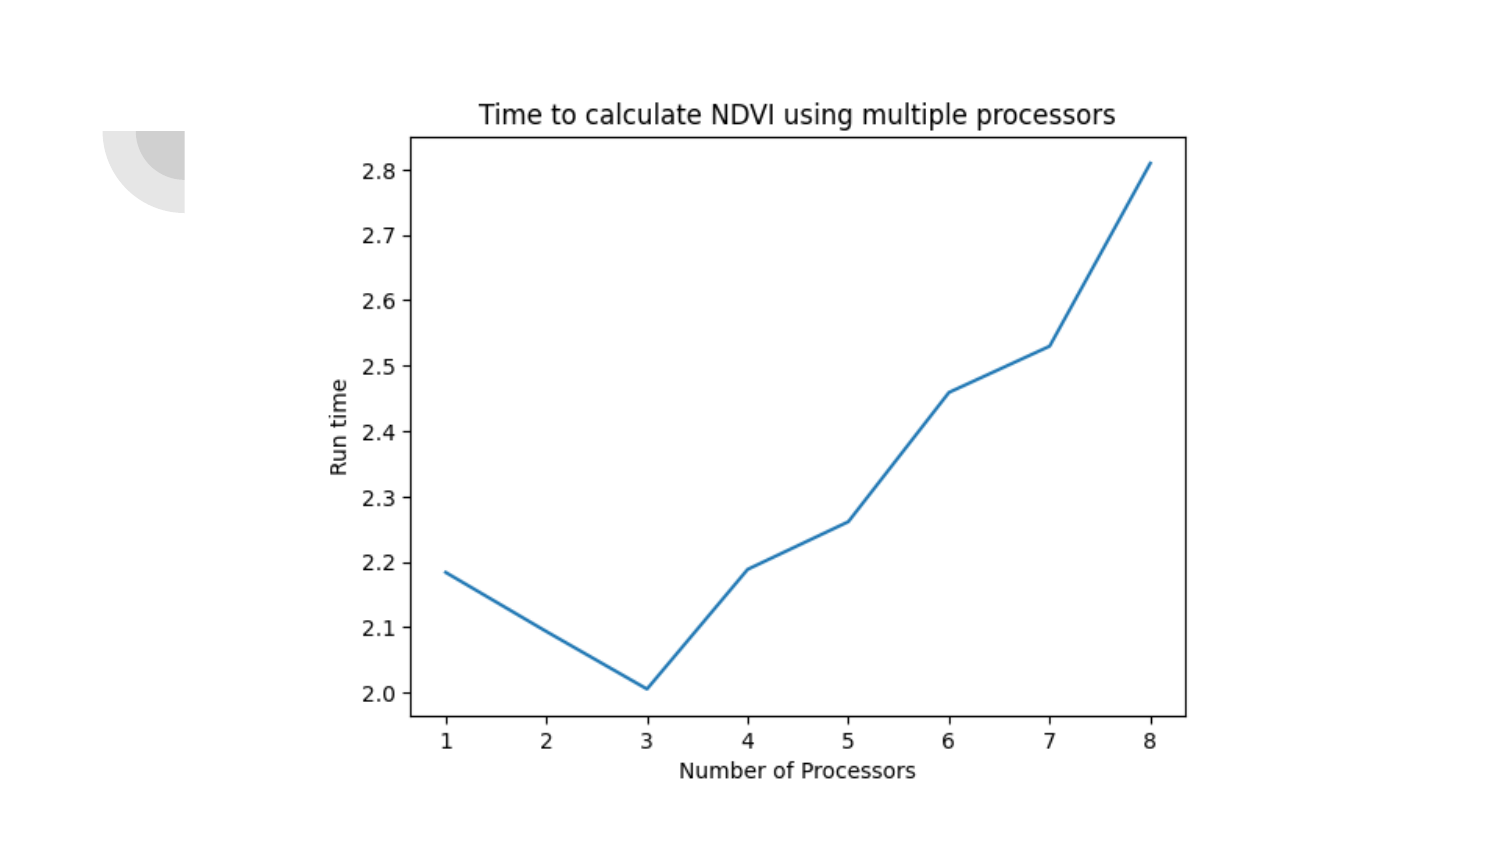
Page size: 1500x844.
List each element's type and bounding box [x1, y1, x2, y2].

picture [314, 87, 1202, 800]
